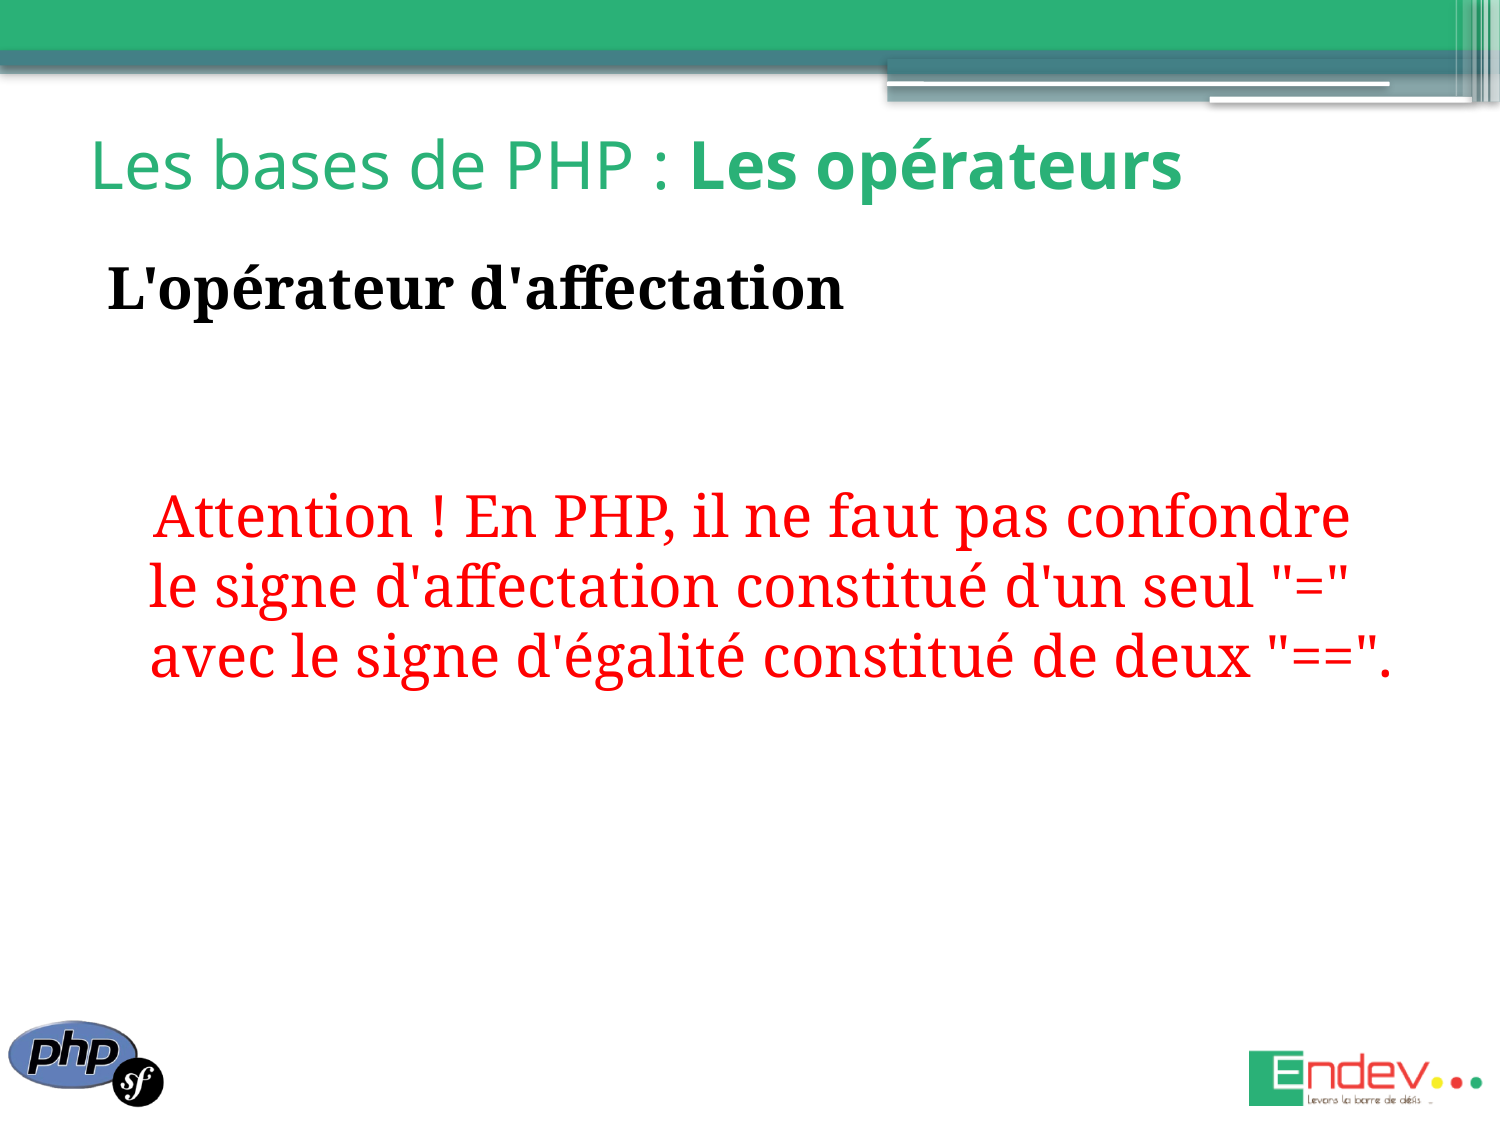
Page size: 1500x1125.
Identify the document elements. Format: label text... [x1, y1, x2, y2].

title Les bases de PHP : Les opérateurs [75, 115, 1425, 243]
list L'opérateur d'affectation Attention ! En PHP, il ne faut pas confondre le signe d'affectation constitué d'un seul "=" avec le signe d'égalité constitué de deux "==". [75, 243, 1425, 1008]
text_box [5, 1011, 1483, 1119]
